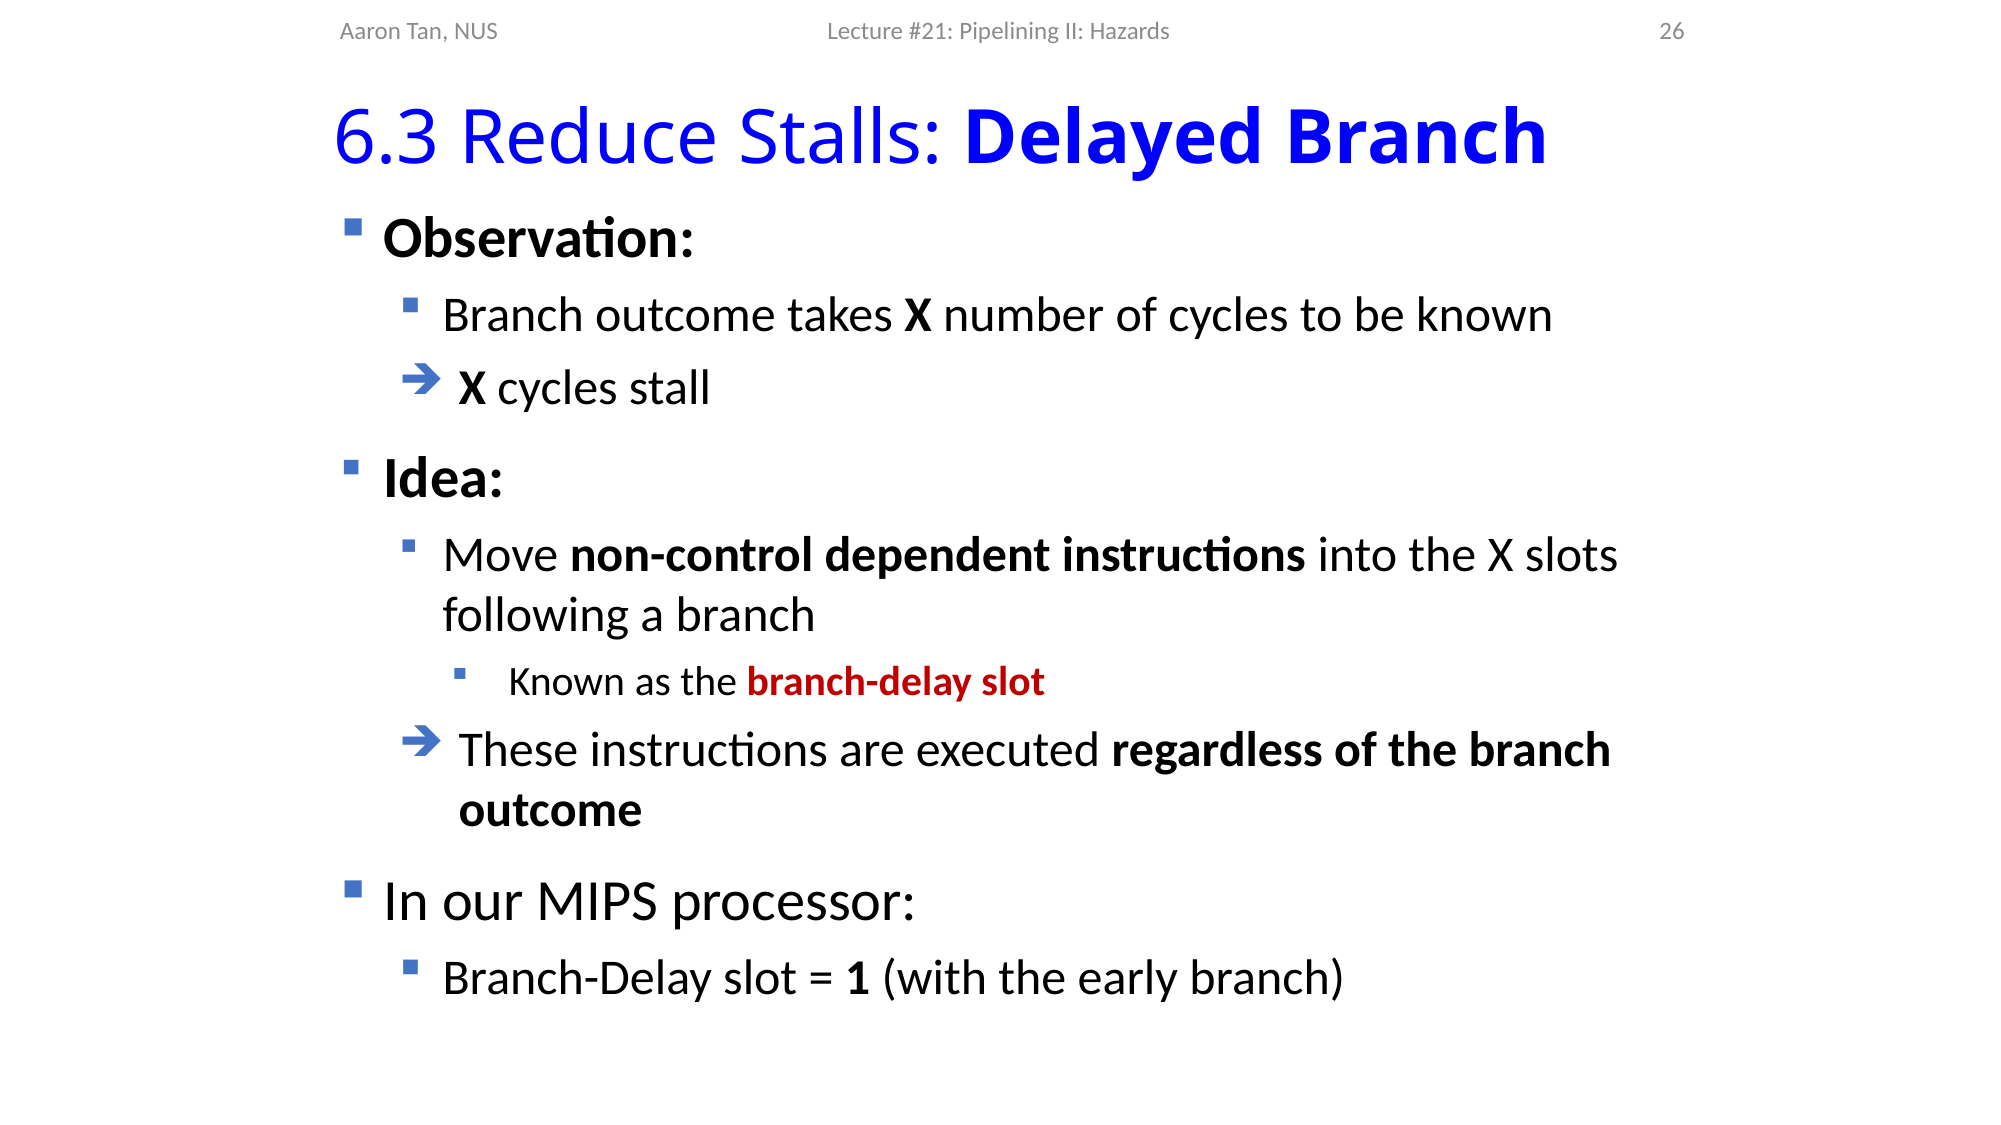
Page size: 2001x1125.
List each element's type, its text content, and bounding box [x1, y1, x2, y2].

slide_number Aaron Tan, NUS [324, 3, 800, 57]
title 6.3 Reduce Stalls: Delayed Branch [318, 86, 1700, 192]
footer Lecture #21: Pipelining II: Hazards [812, 3, 1488, 57]
text_box Observation: Branch outcome takes X number of cycles to be known X cycles stall Idea: Move non-control dependent instructions into the X slots following a branch Known as the branch-delay slot These instructions are executed regardless of the branch outcome In our MIPS processor: Branch-Delay slot = 1 (with the early branch) [324, 191, 1700, 1076]
slide_number 26 [1558, 3, 1700, 57]
